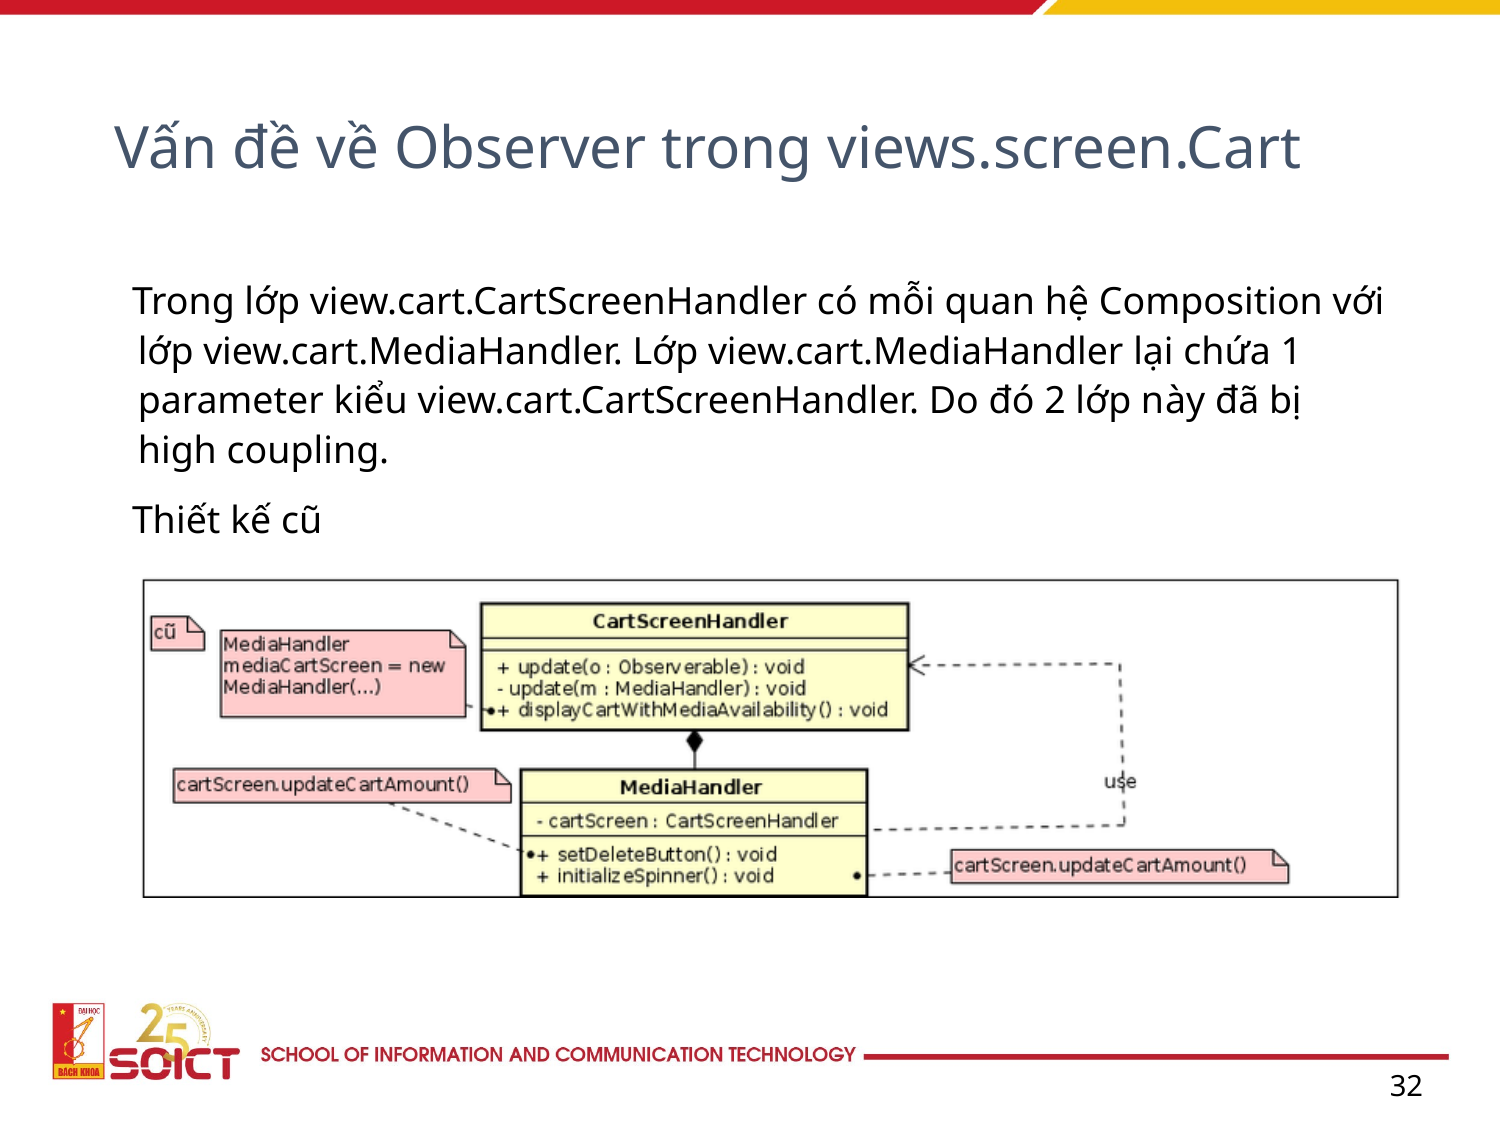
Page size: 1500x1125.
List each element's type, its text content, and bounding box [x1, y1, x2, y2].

picture [0, 0, 1500, 1125]
text_box Vấn đề về Observer trong views.screen.Cart [99, 49, 1375, 188]
slide_number 32 [1374, 1060, 1454, 1104]
list Trong lớp view.cart.CartScreenHandler có mỗi quan hệ Composition với lớp view.cart.MediaHandler. Lớp view.cart.MediaHandler lại chứa 1 parameter kiểu view.cart.CartScreenHandler. Do đó 2 lớp này đã bị high coupling. Thiết kế cũ [78, 265, 1405, 673]
